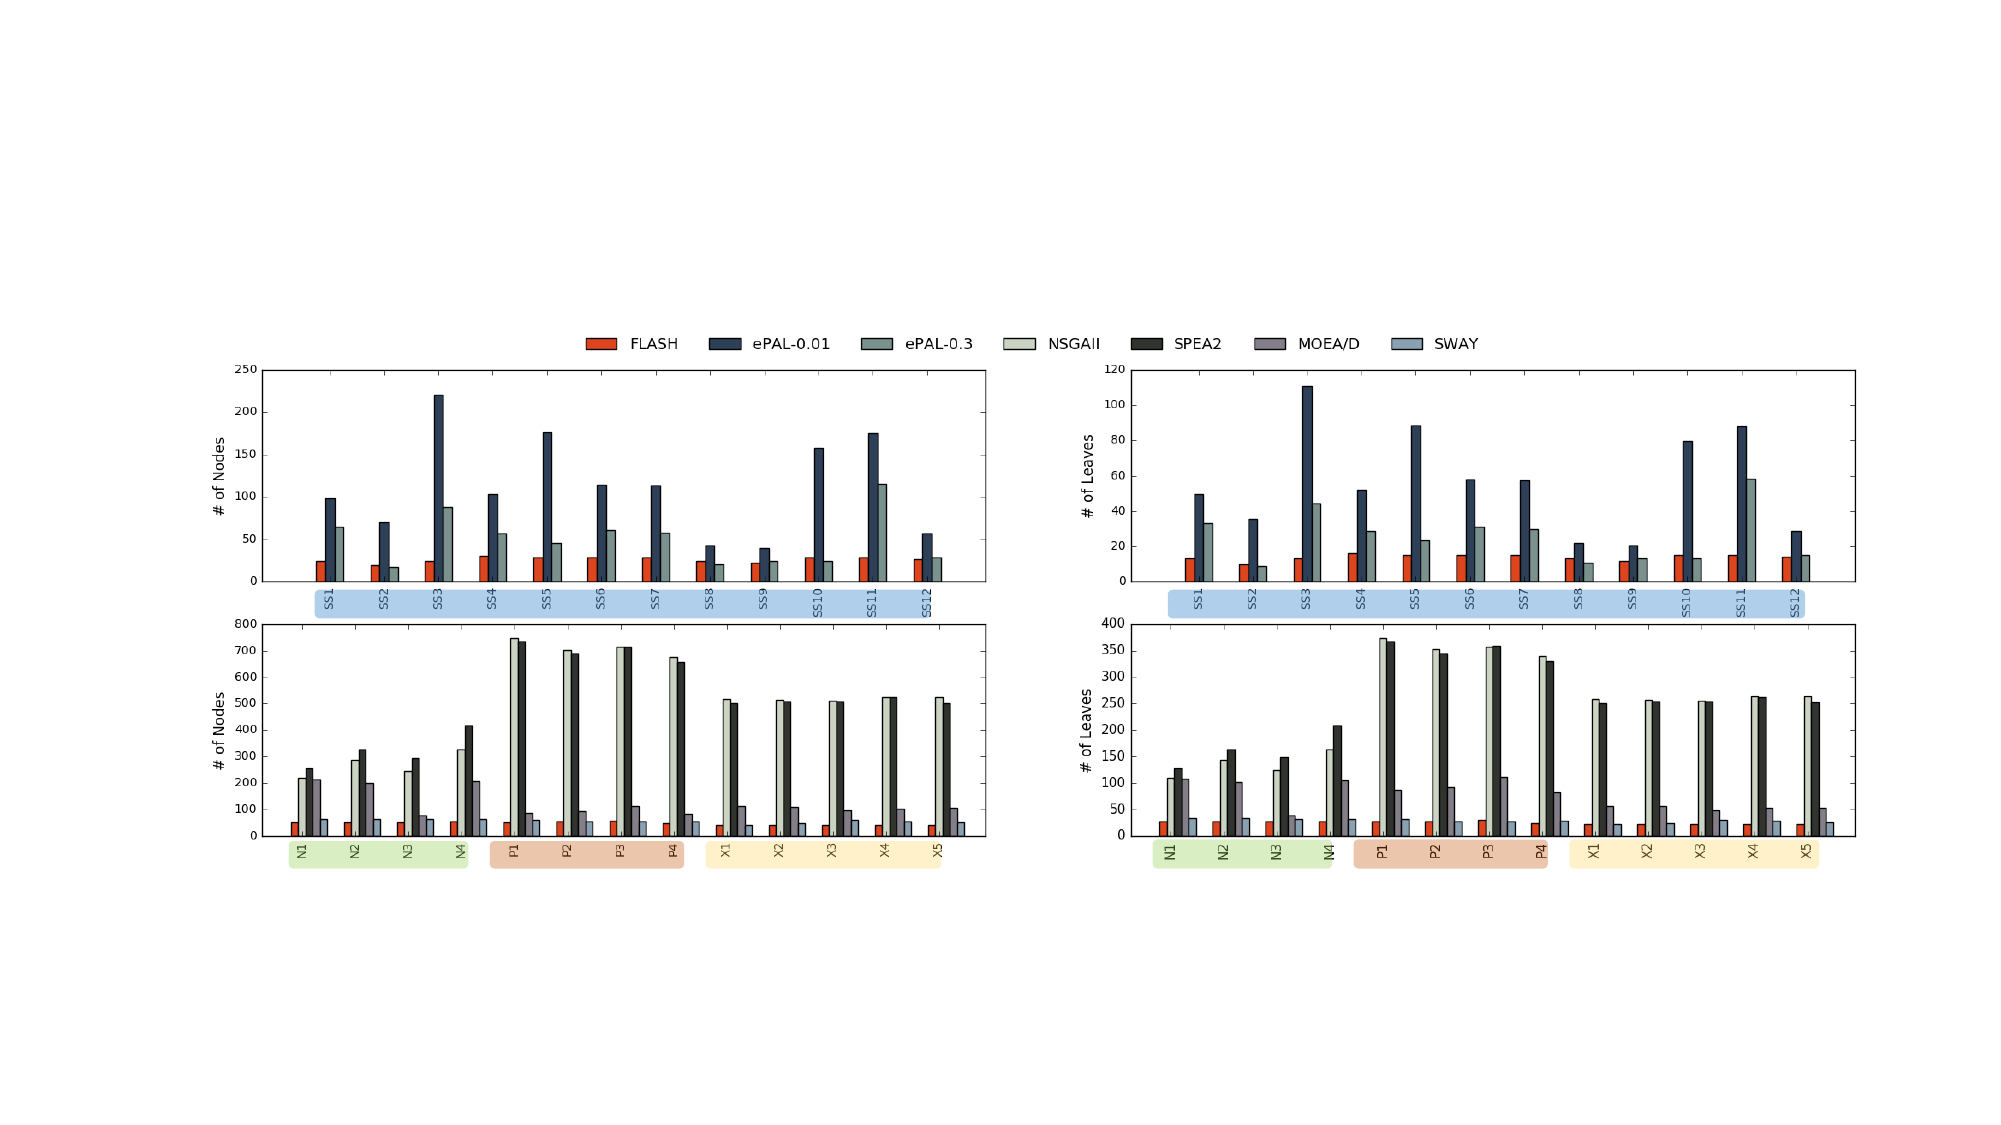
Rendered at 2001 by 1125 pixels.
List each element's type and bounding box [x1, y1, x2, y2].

text_box [210, 330, 1861, 869]
